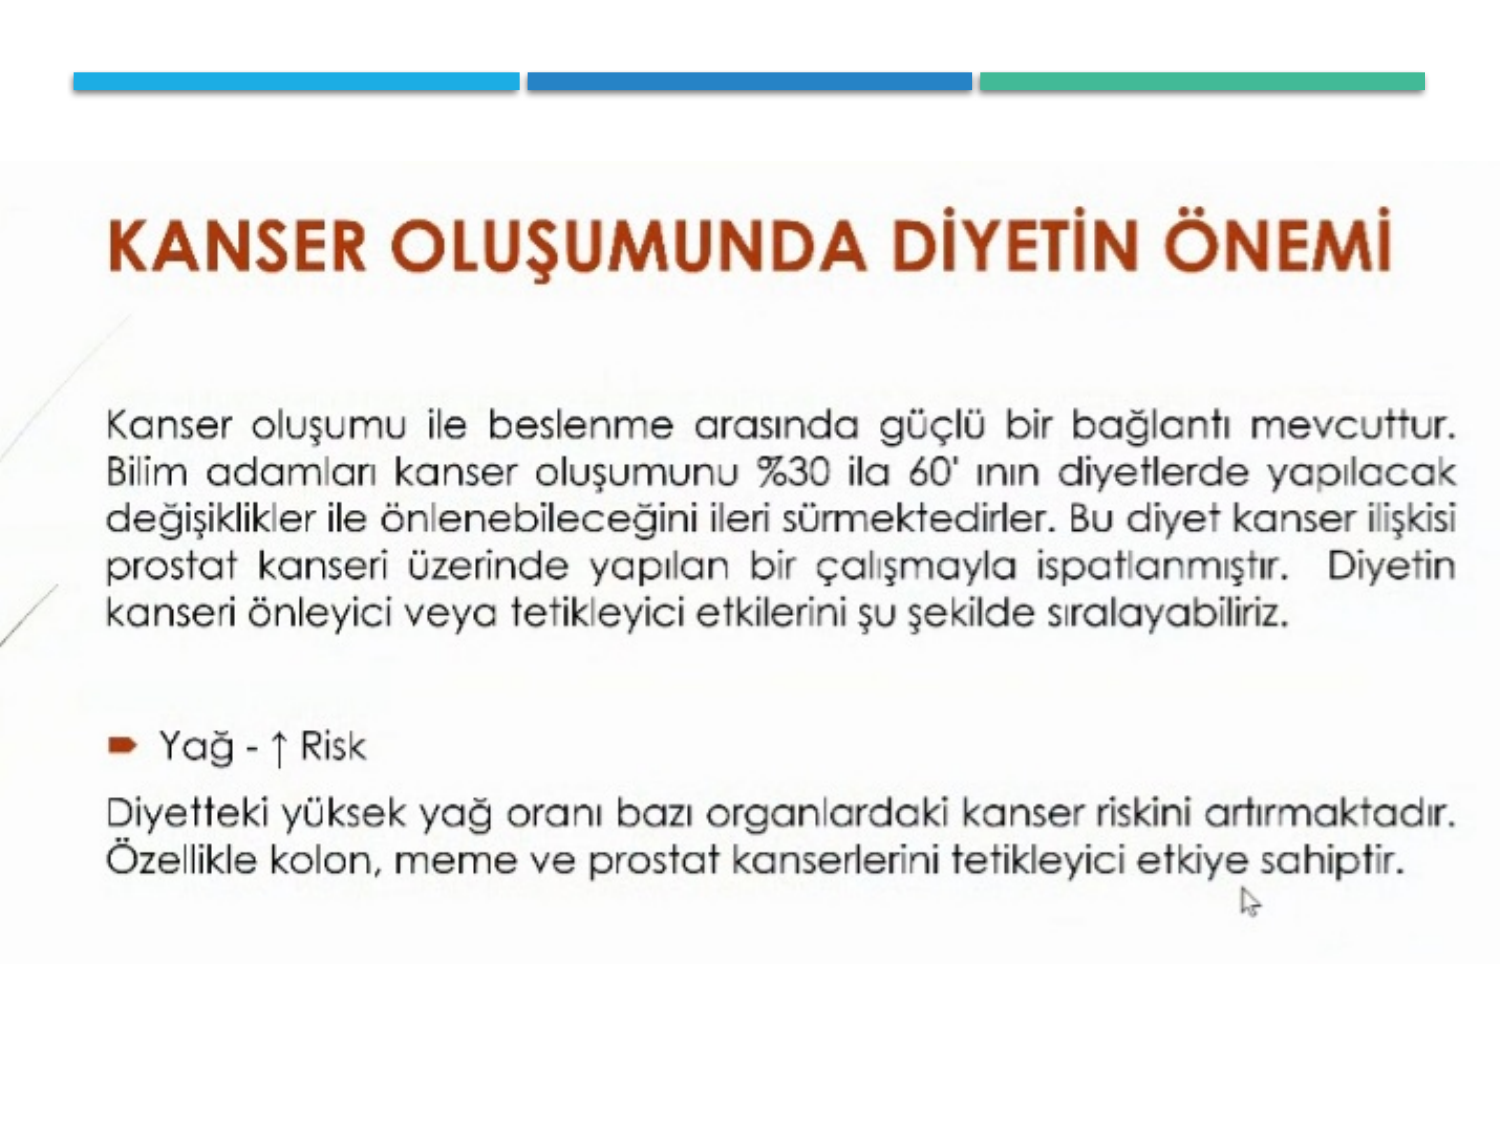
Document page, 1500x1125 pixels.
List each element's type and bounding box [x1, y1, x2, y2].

picture [0, 161, 1500, 964]
